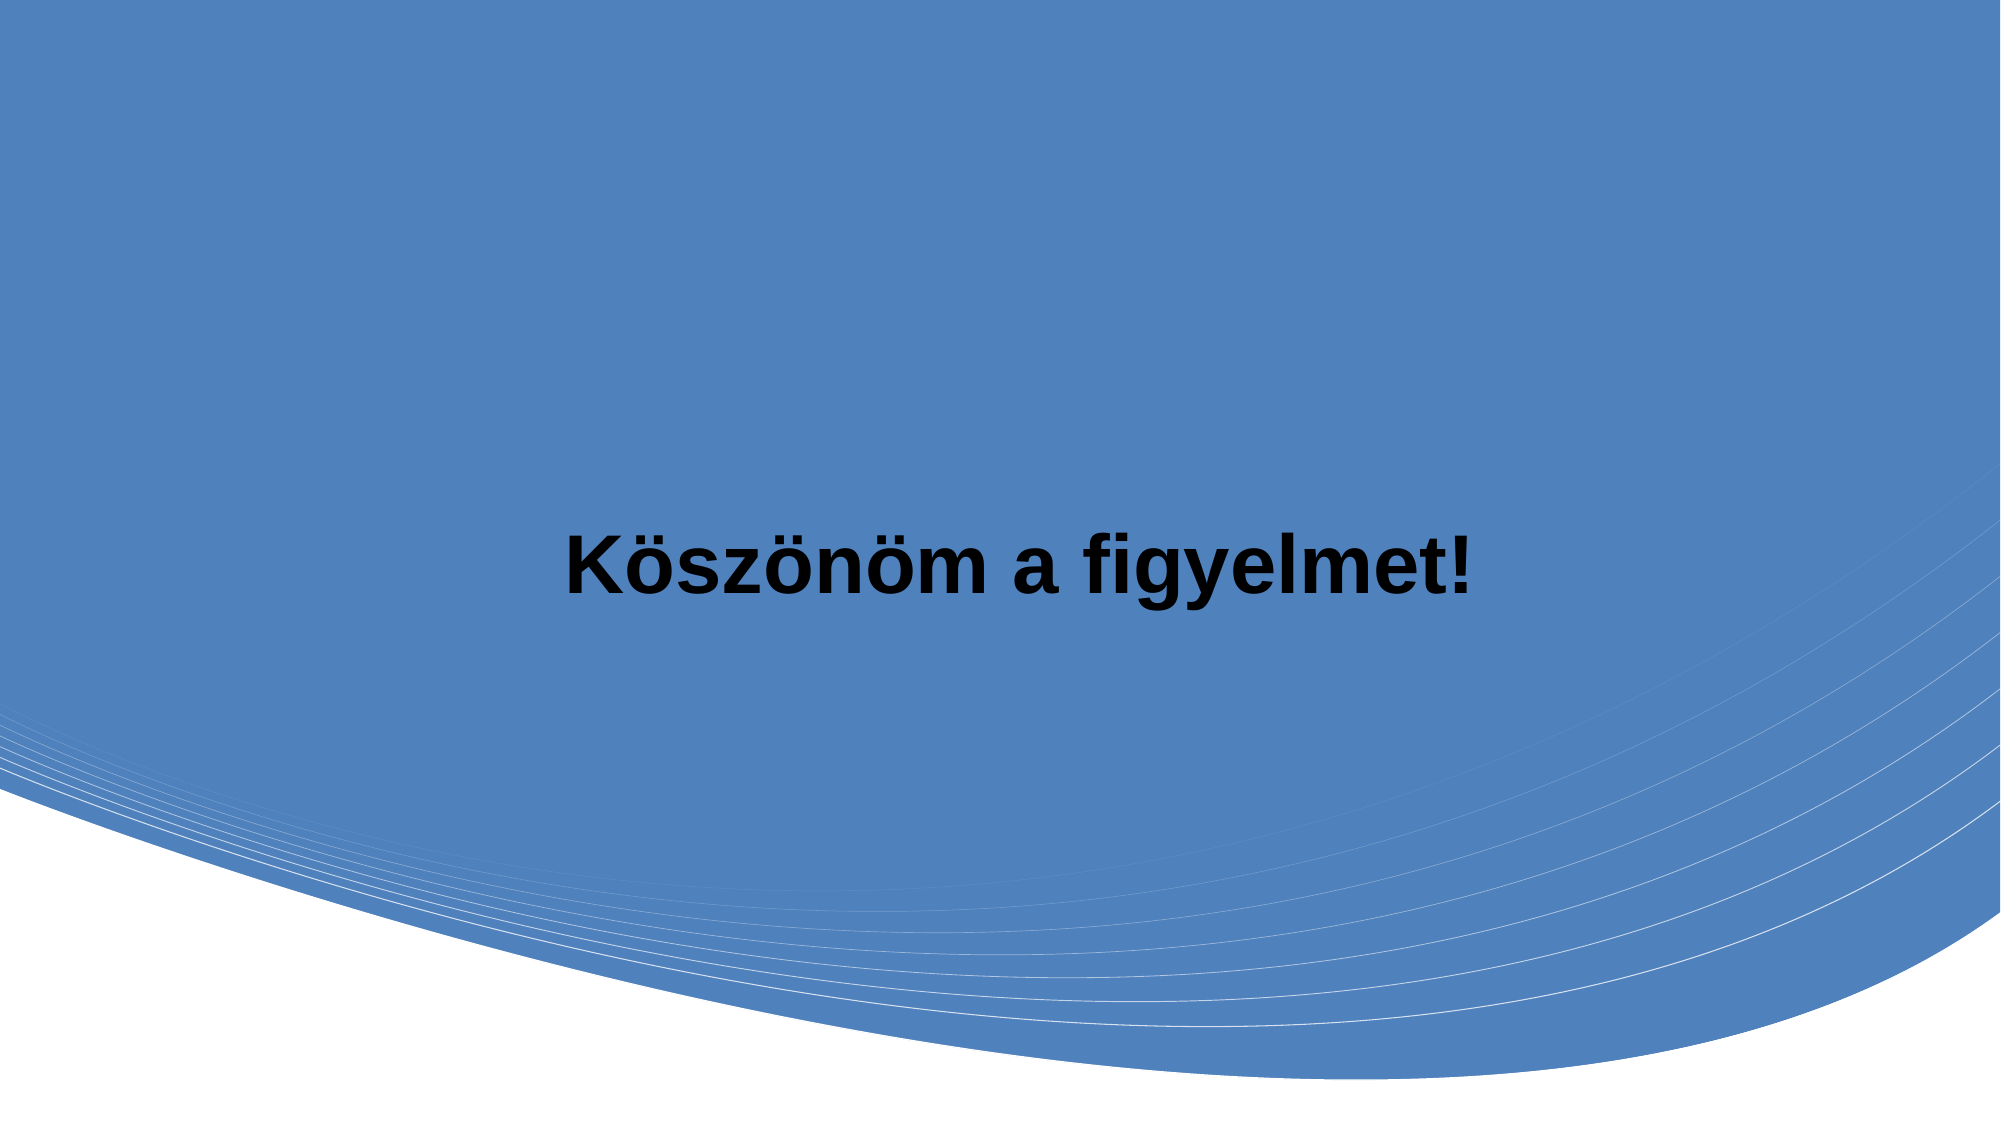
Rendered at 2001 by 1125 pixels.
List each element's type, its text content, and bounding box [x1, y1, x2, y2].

list Köszönöm a figyelmet! [99, 262, 1900, 1005]
